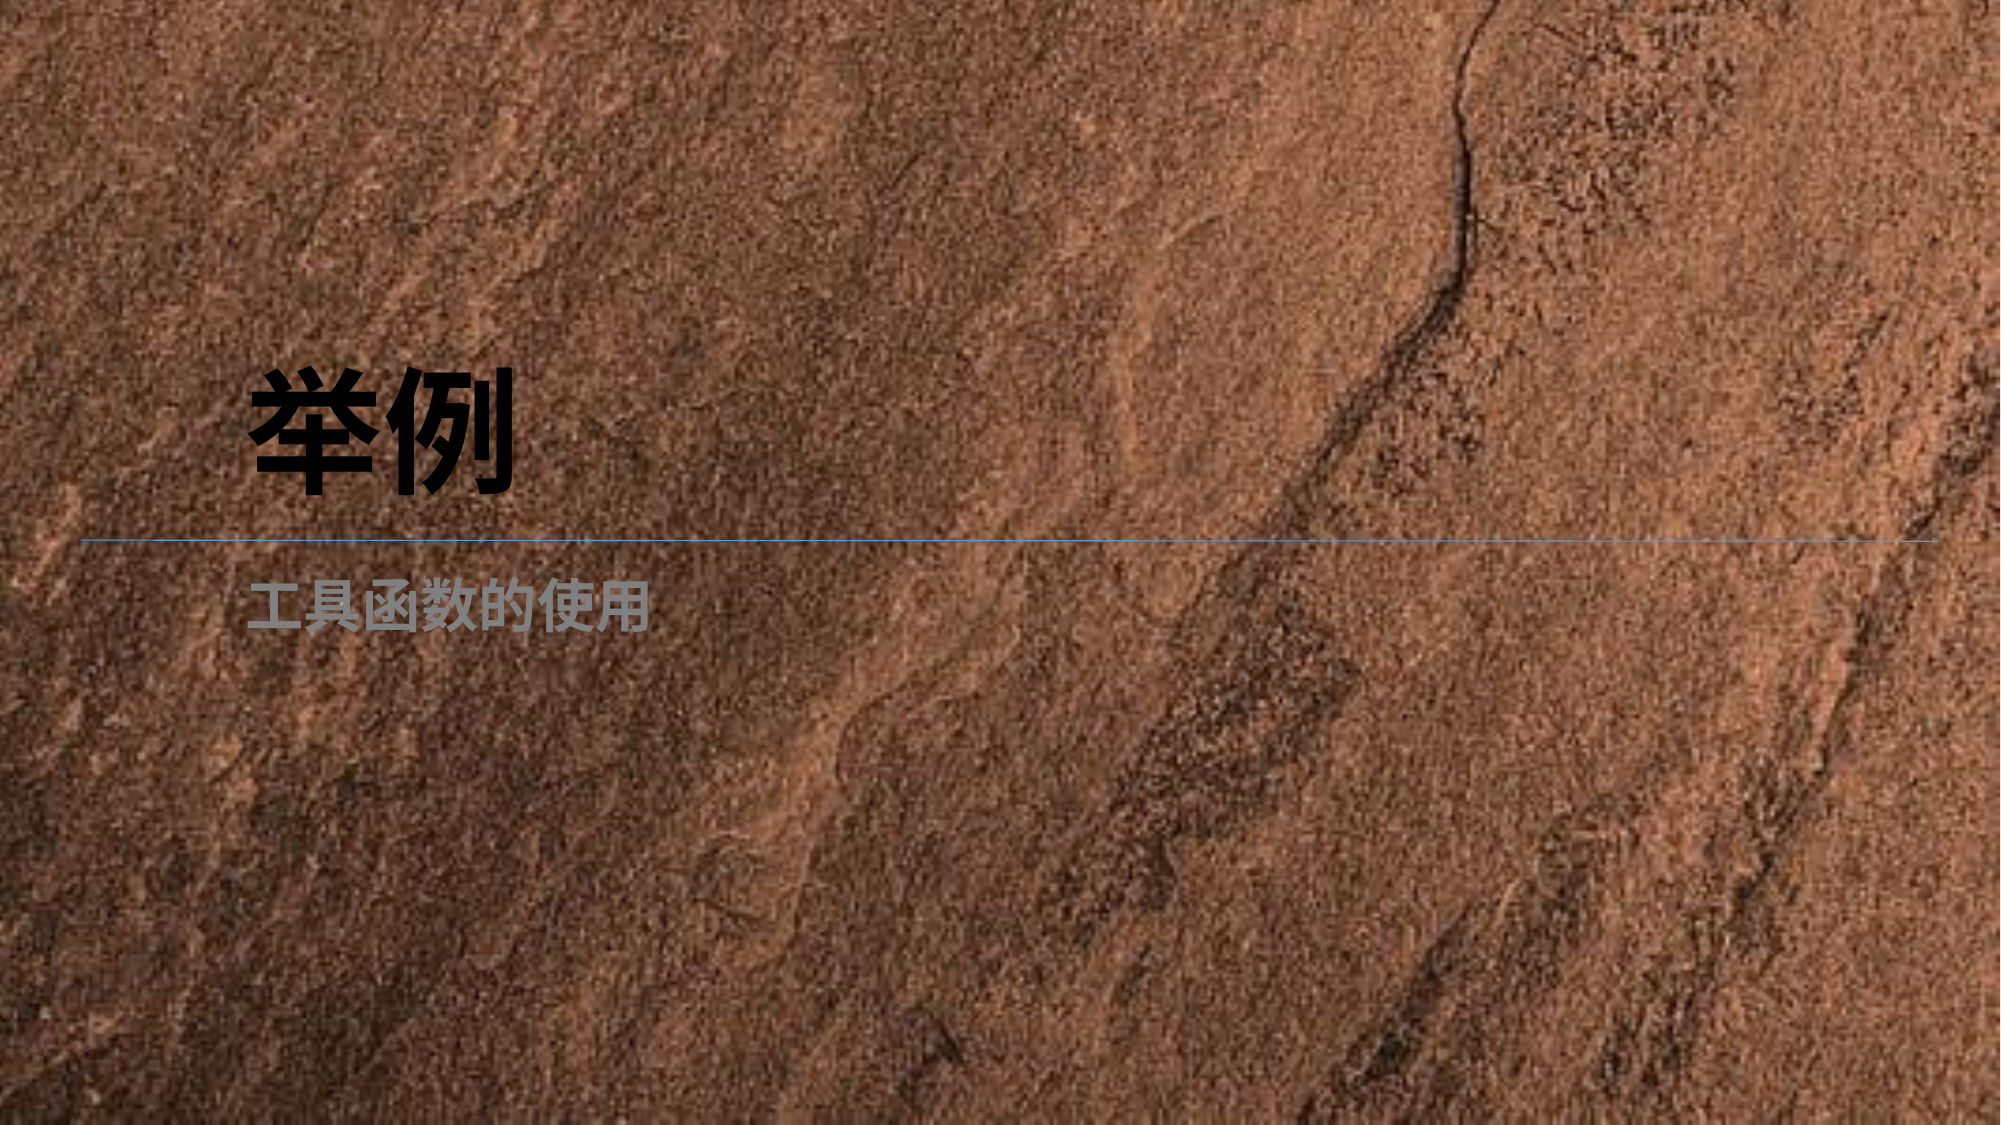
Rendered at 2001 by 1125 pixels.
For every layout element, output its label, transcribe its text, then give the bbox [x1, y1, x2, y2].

text_box 举例 [80, 241, 1939, 521]
text_box 工具函数的使用 [80, 561, 1939, 738]
picture [0, 0, 2001, 1125]
